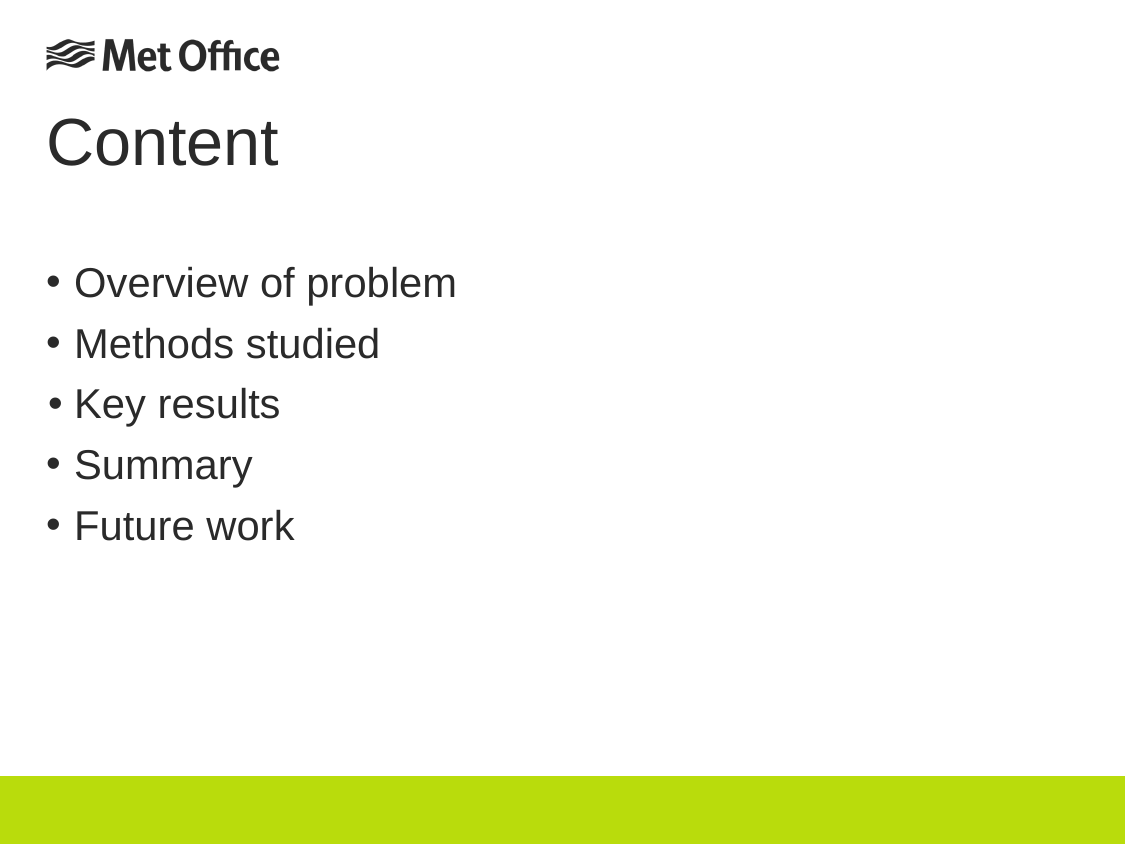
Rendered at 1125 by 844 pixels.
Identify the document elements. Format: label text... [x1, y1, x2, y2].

picture [15, 8, 311, 102]
title Content [31, 92, 1094, 188]
list Overview of problem Methods studied Key results Summary Future work [31, 253, 1094, 756]
